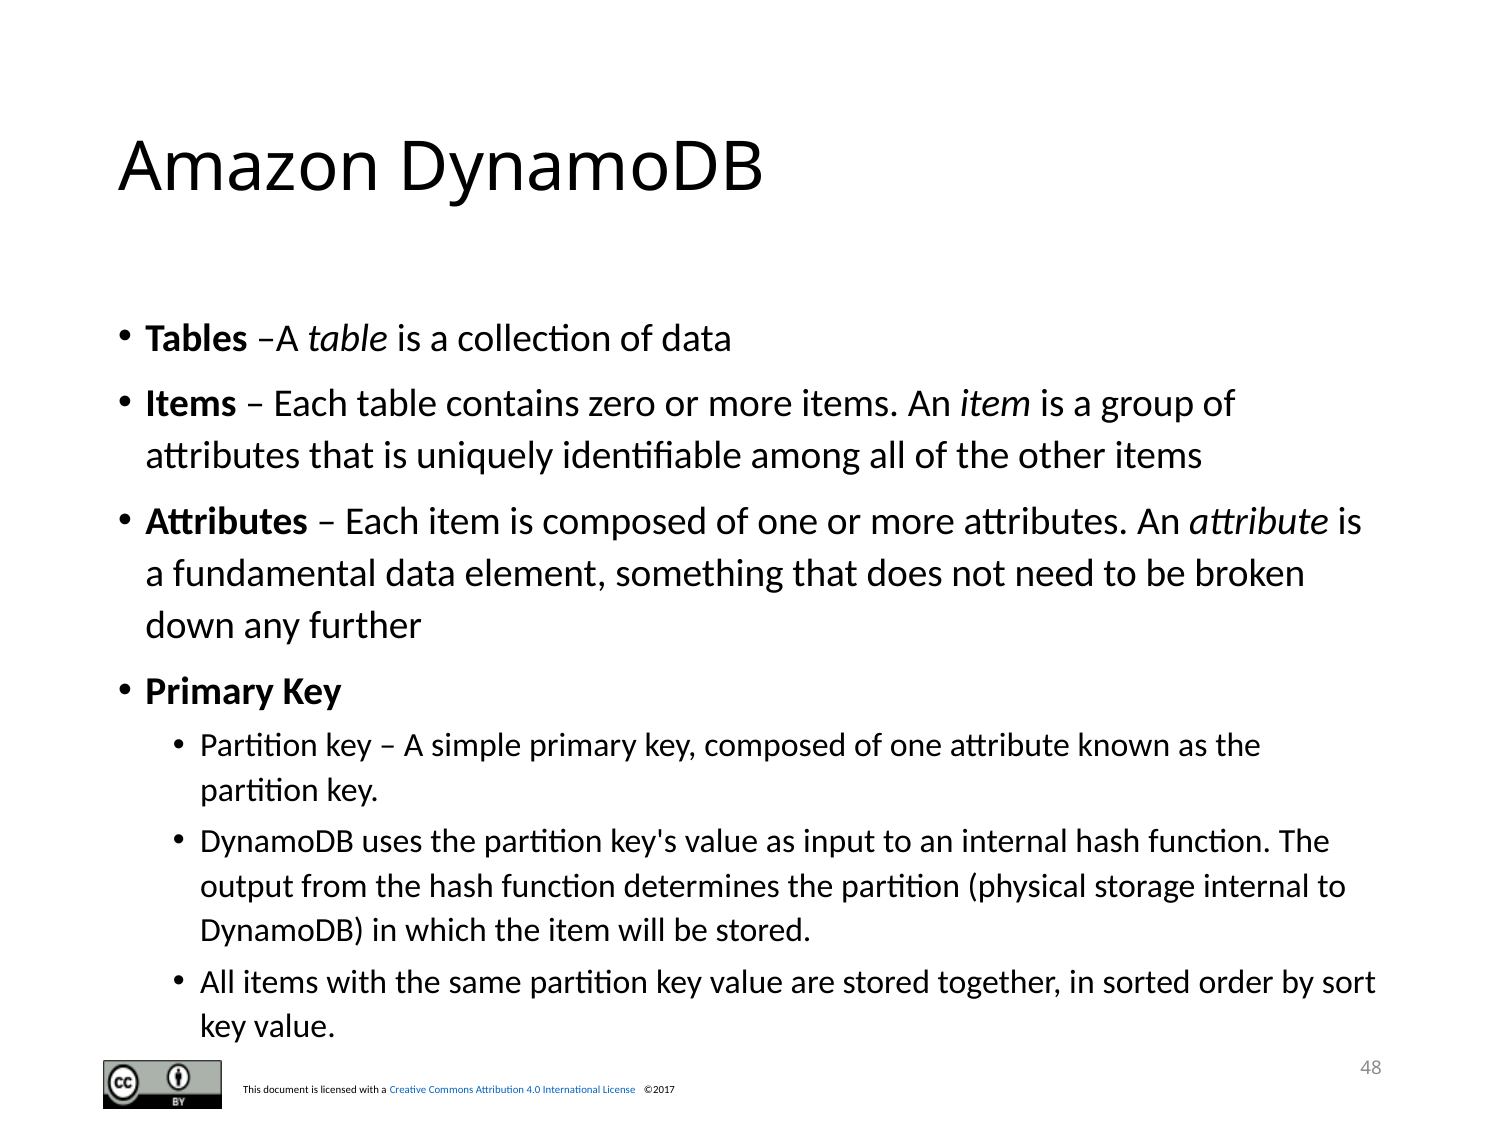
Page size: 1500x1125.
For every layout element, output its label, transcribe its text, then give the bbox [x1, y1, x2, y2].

picture [103, 1060, 222, 1109]
title Amazon DynamoDB [103, 59, 1397, 278]
list Tables –A table is a collection of data Items – Each table contains zero or more items. An item is a group of attributes that is uniquely identifiable among all of the other items Attributes – Each item is composed of one or more attributes. An attribute is a fundamental data element, something that does not need to be broken down any further Primary Key Partition key – A simple primary key, composed of one attribute known as the partition key. DynamoDB uses the partition key's value as input to an internal hash function. The output from the hash function determines the partition (physical storage internal to DynamoDB) in which the item will be stored. All items with the same partition key value are stored together, in sorted order by sort key value. [103, 299, 1397, 1055]
slide_number 48 [1315, 1038, 1397, 1099]
